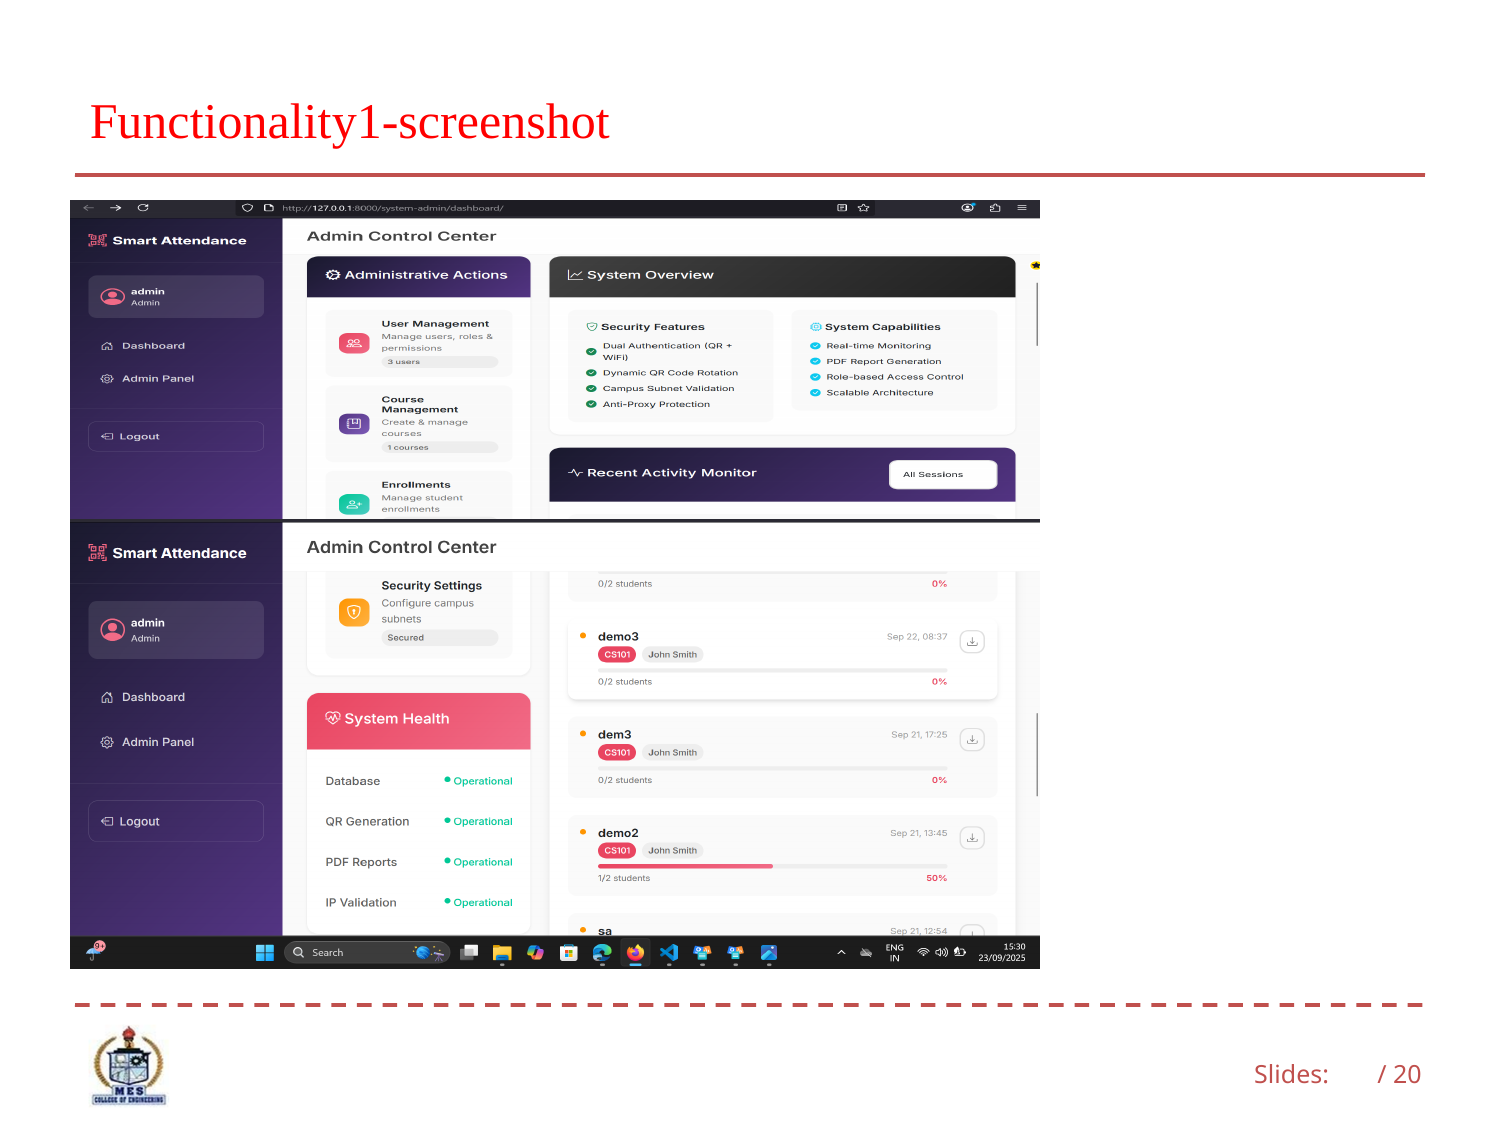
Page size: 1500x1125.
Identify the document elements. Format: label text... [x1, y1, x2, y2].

text_box Functionality1-screenshot [74, 49, 1425, 187]
picture [87, 1023, 170, 1109]
picture [70, 200, 1040, 969]
